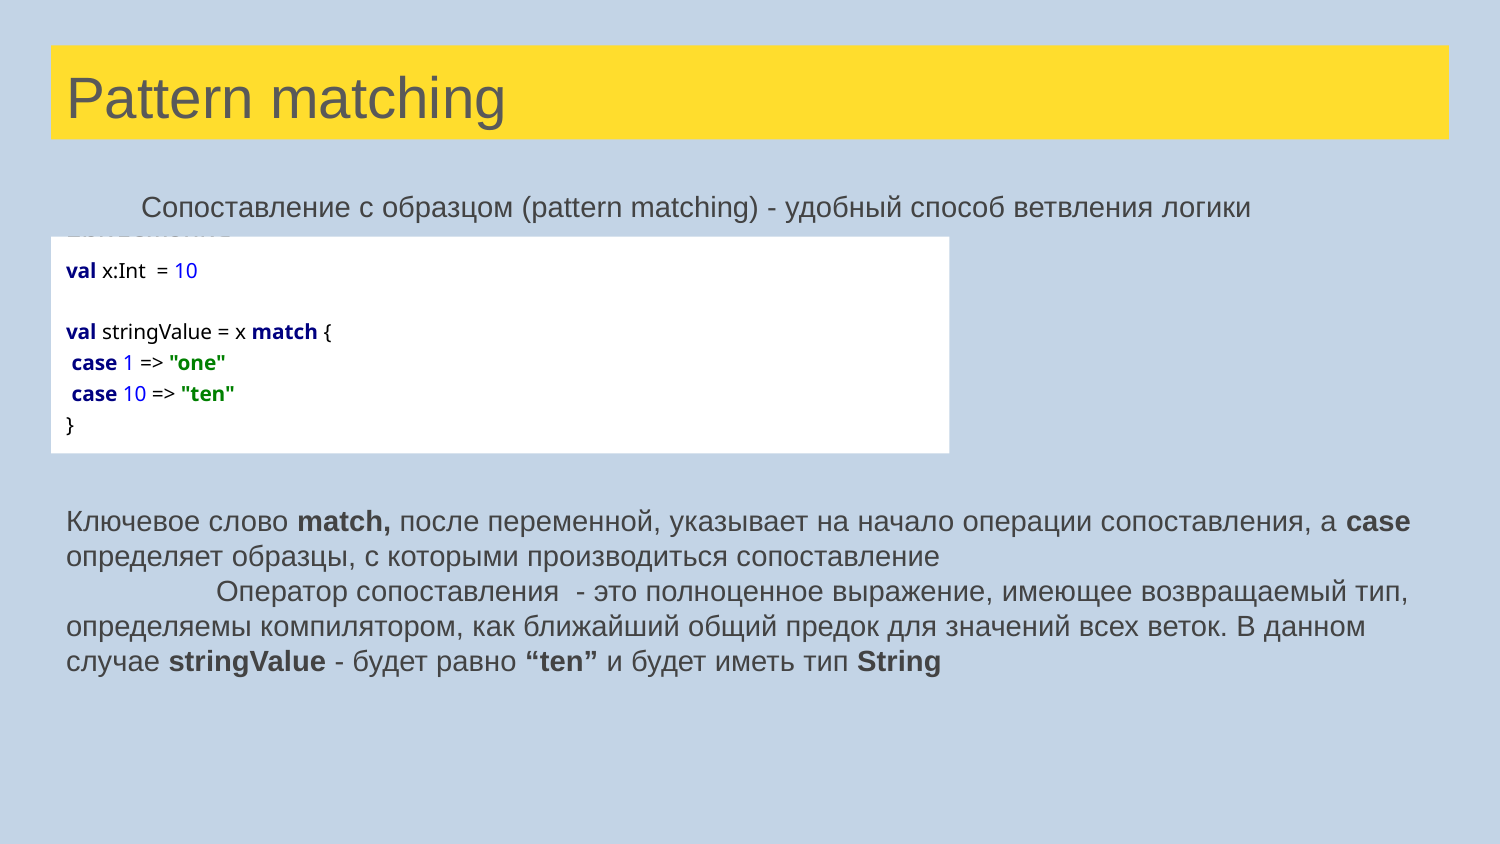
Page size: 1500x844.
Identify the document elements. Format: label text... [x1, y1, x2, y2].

text_box val x:Int = 10 val stringValue = x match { case 1 => "one" case 10 => "ten" } [51, 236, 950, 454]
title Pattern matching [51, 45, 1449, 140]
text_box Сопоставление с образцом (pattern matching) - удобный способ ветвления логики приложения. Ключевое слово match, после переменной, указывает на начало операции сопоставления, а case определяет образцы, с которыми производиться сопоставление Оператор сопоставления - это полноценное выражение, имеющее возвращаемый тип, определяемы компилятором, как ближайший общий предок для значений всех веток. В данном случае stringValue - будет равно “ten” и будет иметь тип String [51, 172, 1449, 686]
